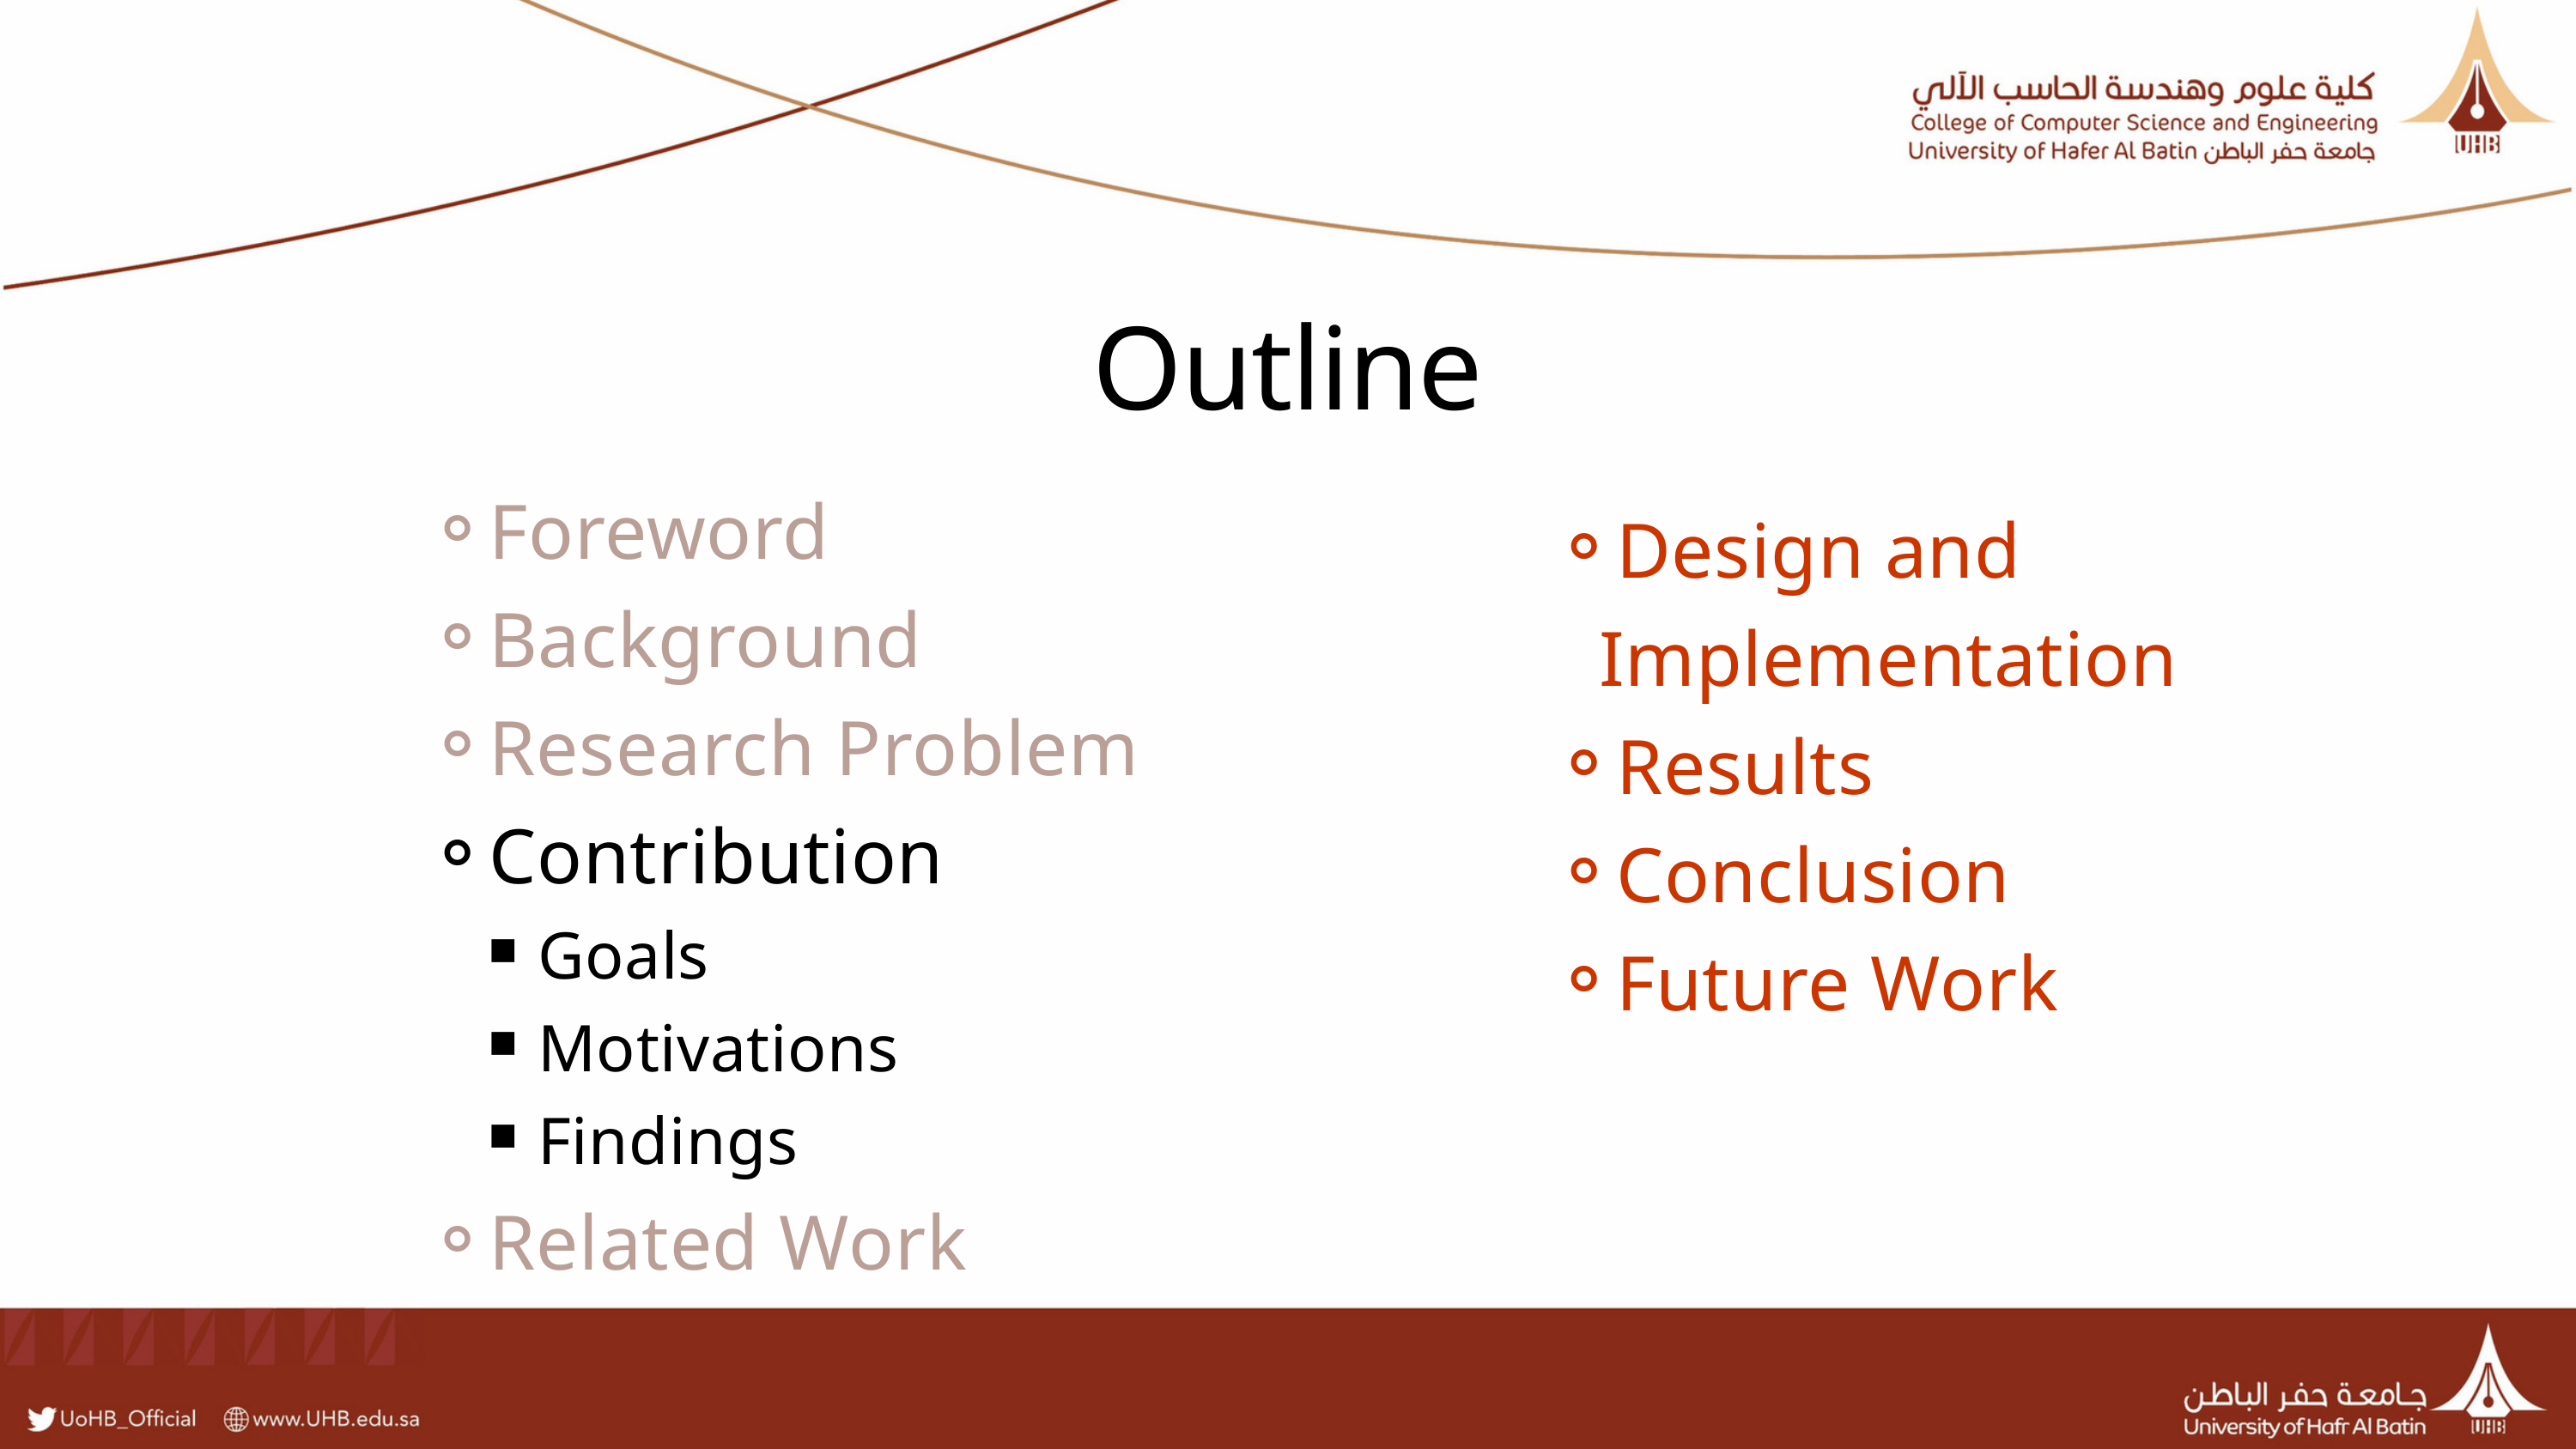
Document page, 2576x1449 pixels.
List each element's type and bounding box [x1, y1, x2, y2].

text_box [0, 0, 2576, 1449]
